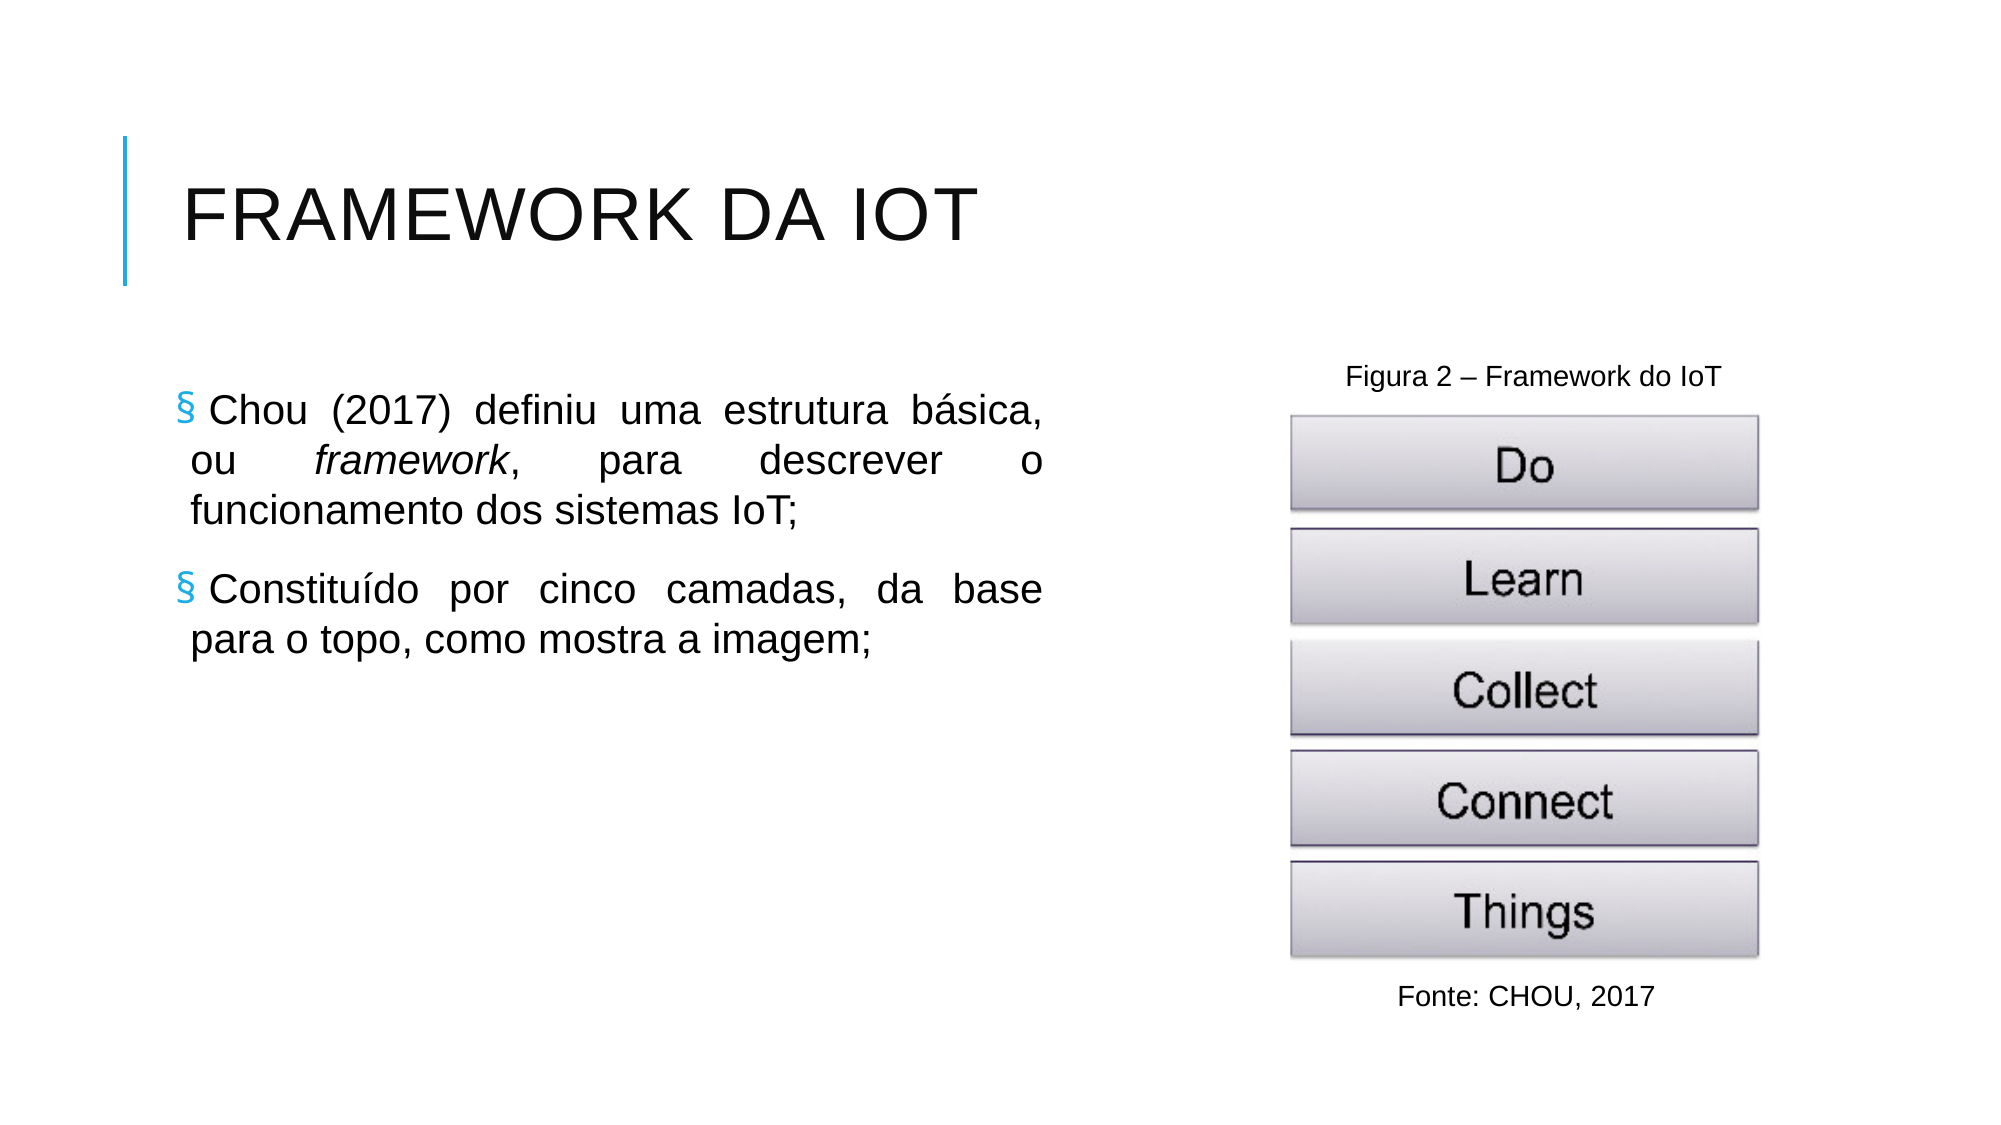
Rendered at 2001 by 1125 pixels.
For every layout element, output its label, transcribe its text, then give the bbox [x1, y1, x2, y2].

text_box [1289, 341, 1764, 1032]
title Framework da iot [168, 96, 1763, 342]
list Chou (2017) definiu uma estrutura básica, ou framework, para descrever o funcionamento dos sistemas IoT; Constituído por cinco camadas, da base para o topo, como mostra a imagem; [168, 375, 1052, 1032]
